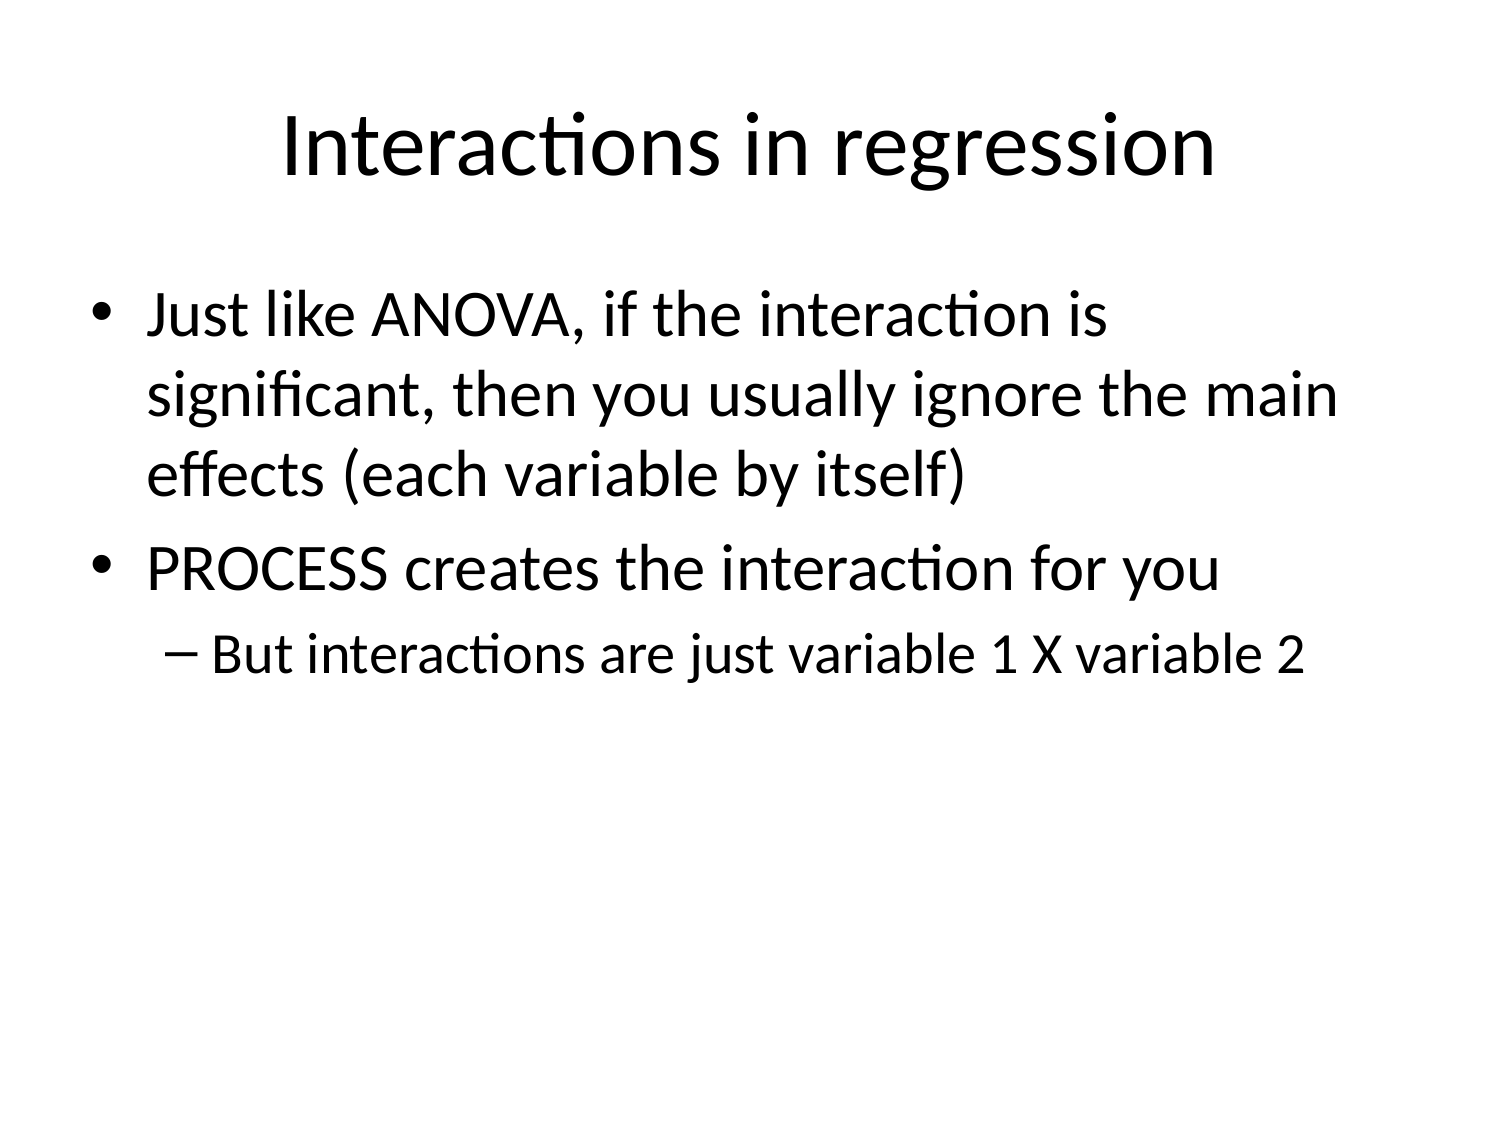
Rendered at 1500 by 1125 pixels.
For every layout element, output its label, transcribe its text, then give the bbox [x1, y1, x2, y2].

list Just like ANOVA, if the interaction is significant, then you usually ignore the main effects (each variable by itself) PROCESS creates the interaction for you But interactions are just variable 1 X variable 2 [75, 262, 1425, 1005]
title Interactions in regression [75, 45, 1425, 233]
